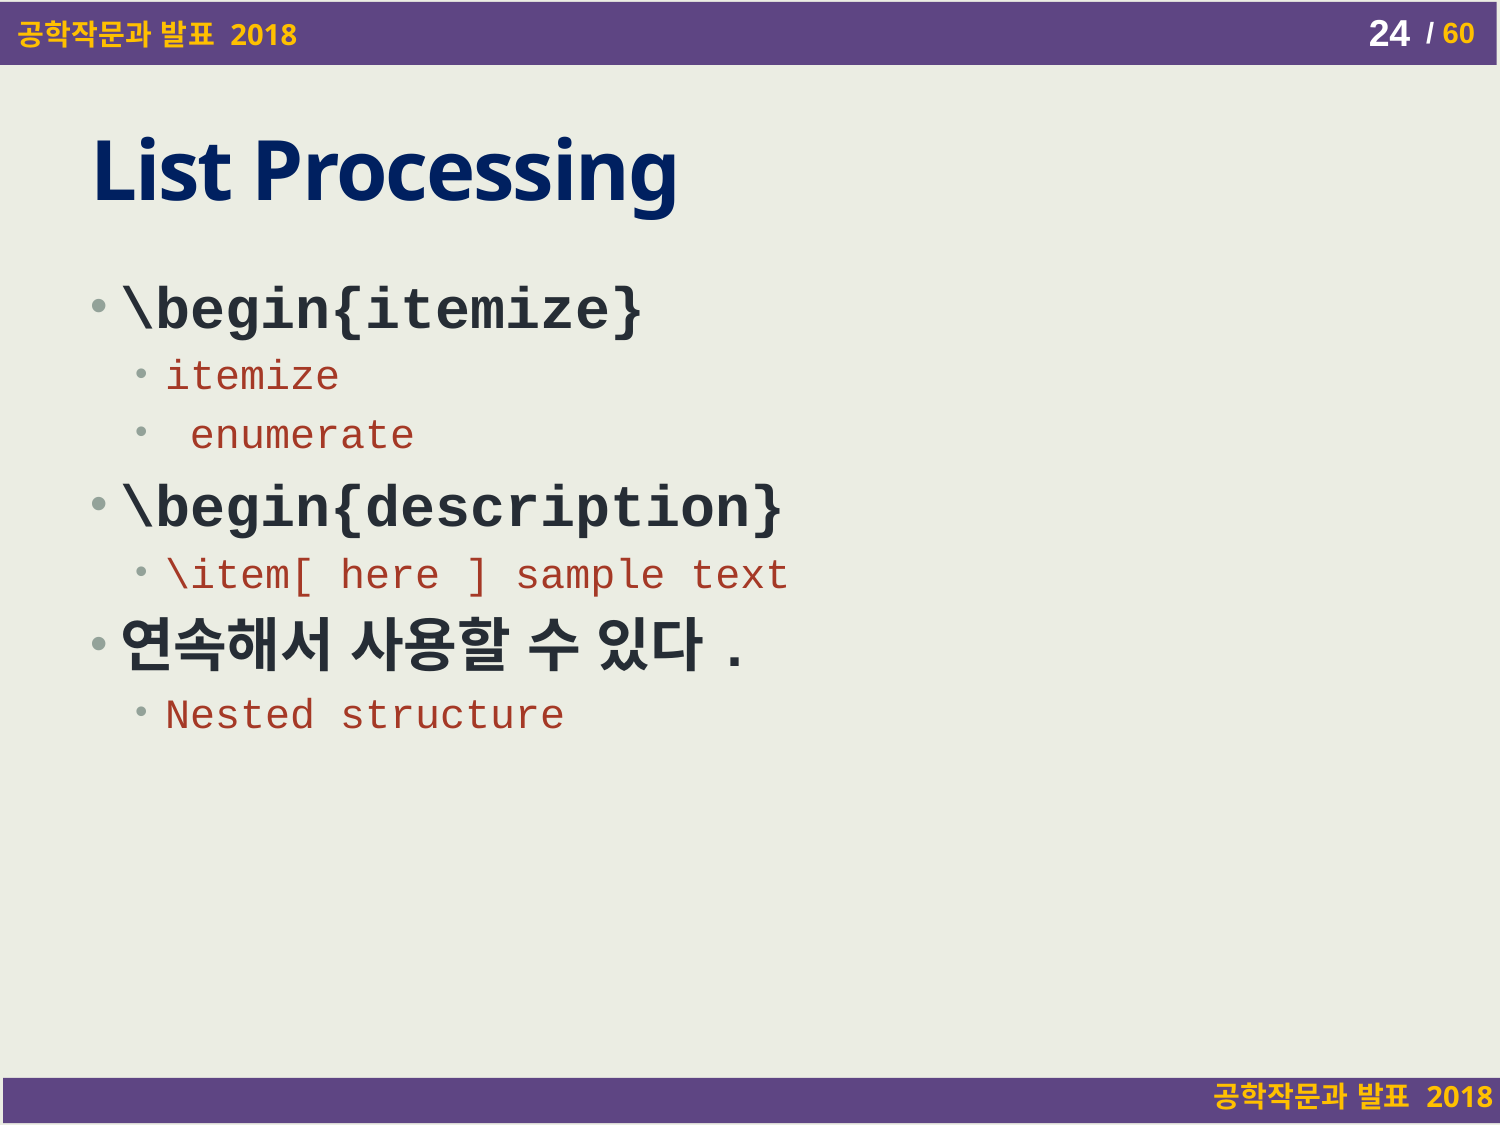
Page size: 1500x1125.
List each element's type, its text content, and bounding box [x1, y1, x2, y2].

list \begin{itemize} itemize enumerate \begin{description} \item[ here ] sample text 연속해서 사용할 수 있다. Nested structure [75, 262, 1425, 1063]
title List Processing [75, 85, 1426, 248]
slide_number 24 [1334, 4, 1426, 59]
